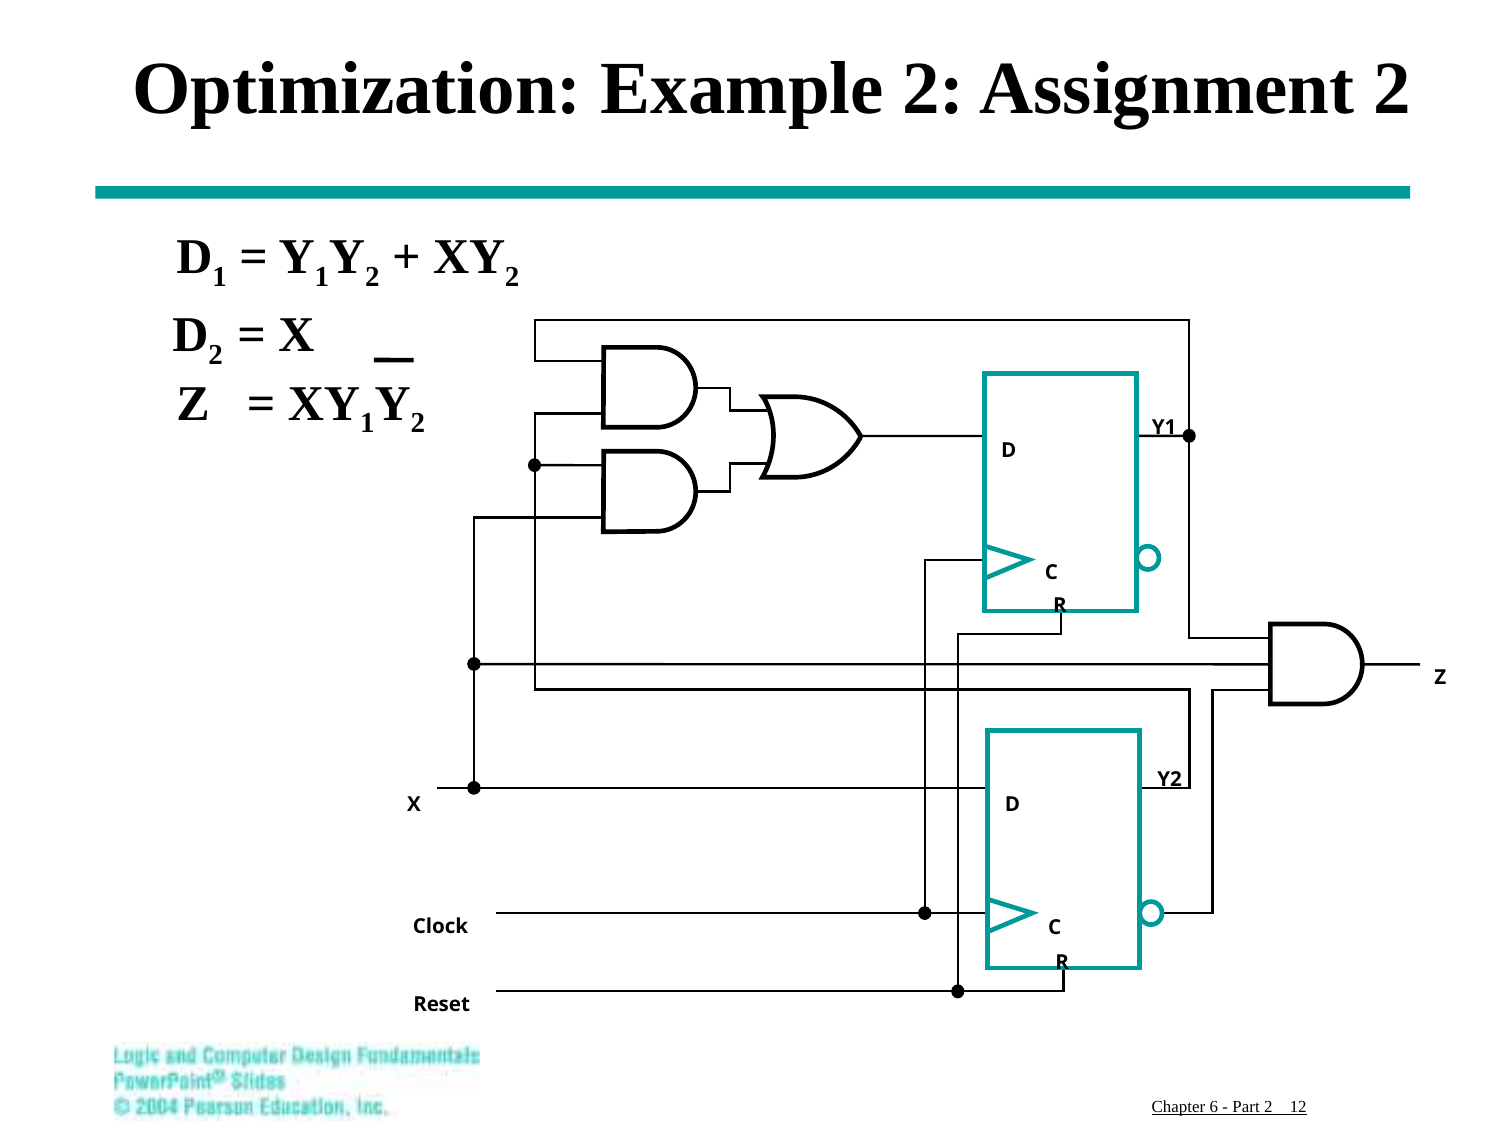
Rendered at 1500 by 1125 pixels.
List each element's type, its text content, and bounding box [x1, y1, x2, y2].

picture [113, 1042, 480, 1121]
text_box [241, 290, 1454, 1012]
slide_number Chapter 6 - Part 2 12 [1136, 1068, 1500, 1125]
list D1 = Y1Y2 + XY2 D2 = X Z = XY1Y2 [113, 215, 1458, 1041]
title Optimization: Example 2: Assignment 2 [117, 0, 1445, 168]
